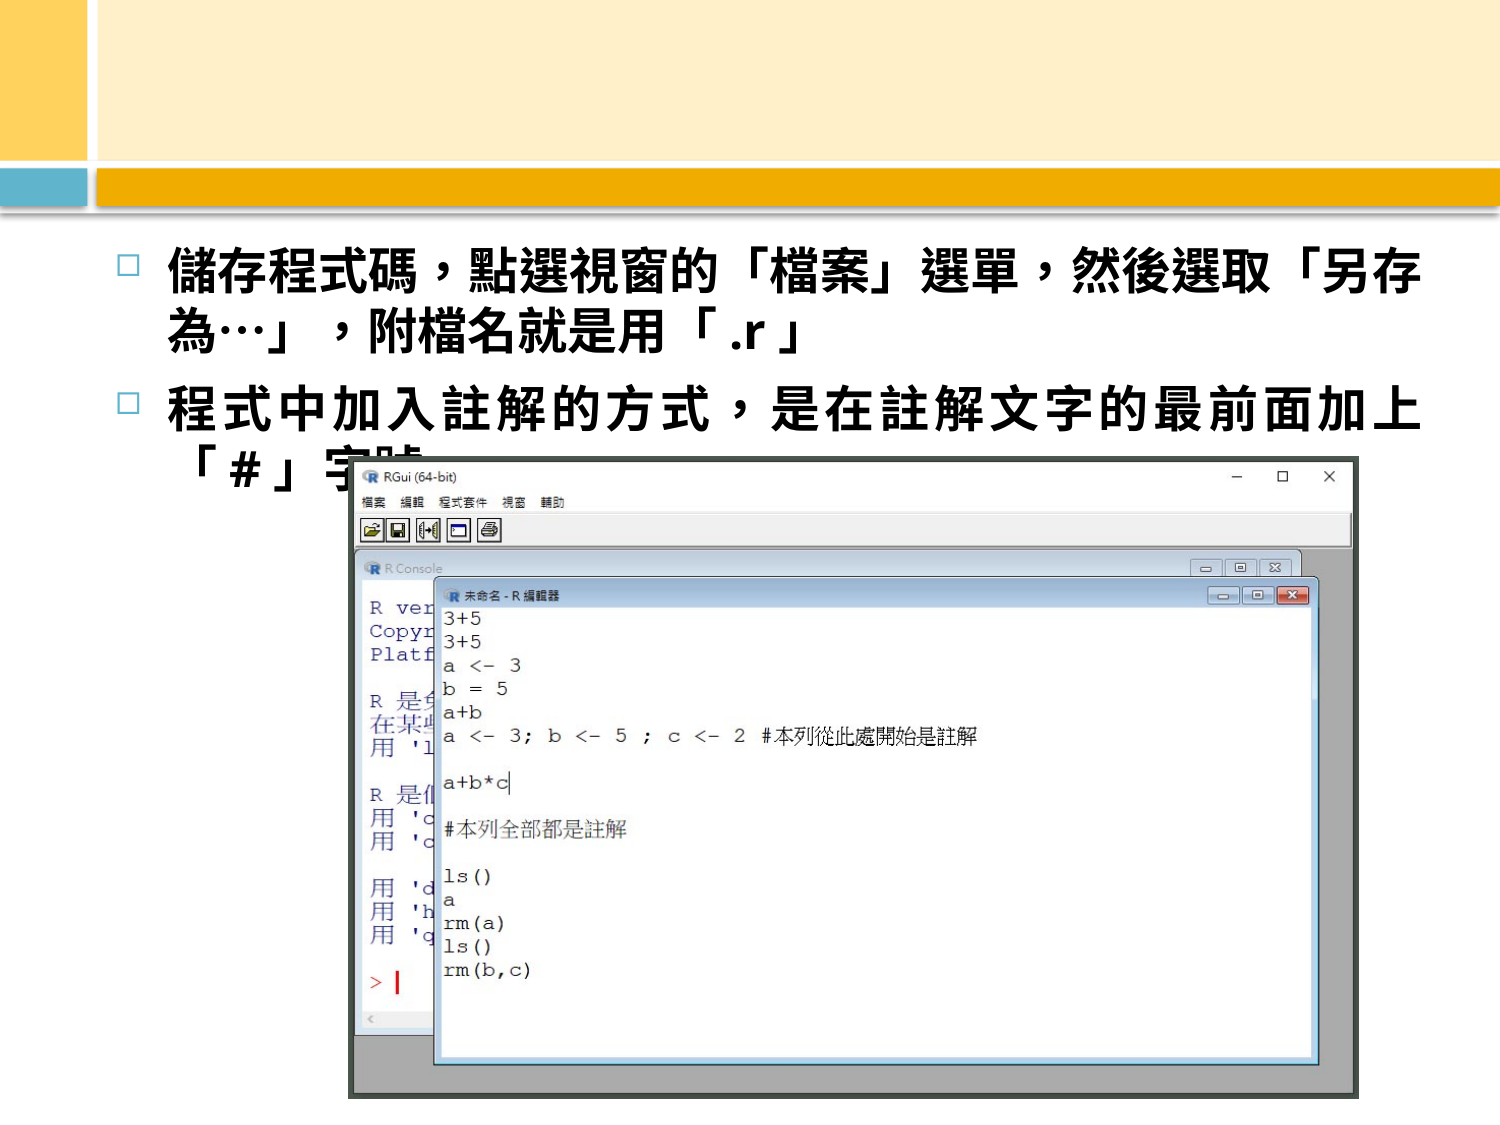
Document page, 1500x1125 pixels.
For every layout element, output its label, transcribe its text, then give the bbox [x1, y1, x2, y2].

picture [347, 455, 1359, 1099]
list 儲存程式碼，點選視窗的「檔案」選單，然後選取「另存為⋯」，附檔名就是用「.r」 程式中加入註解的方式，是在註解文字的最前面加上「#」字號 [100, 231, 1438, 1024]
